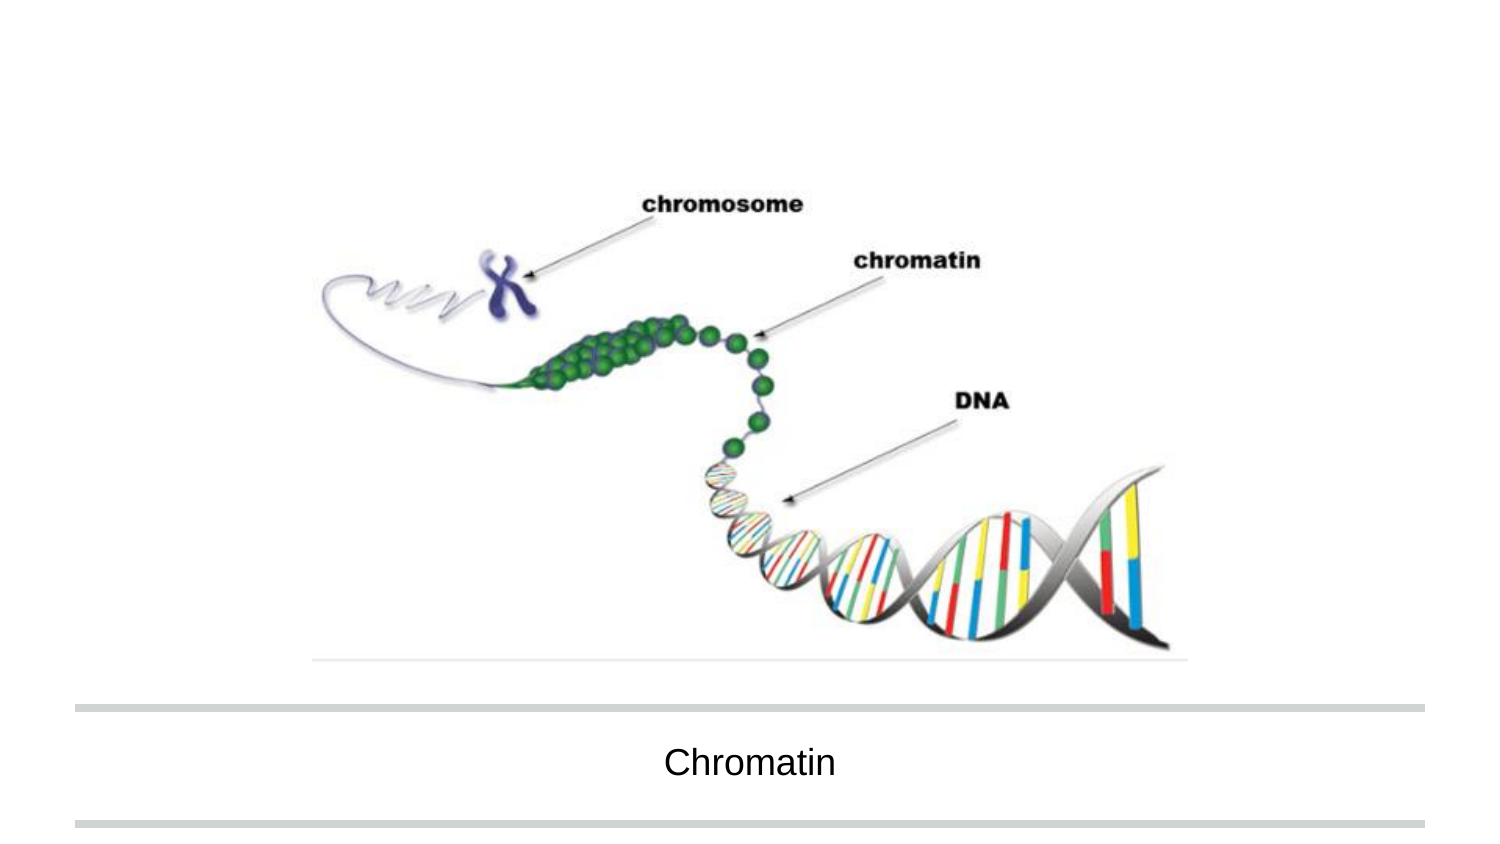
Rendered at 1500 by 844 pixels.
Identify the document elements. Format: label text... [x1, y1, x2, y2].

picture [312, 178, 1188, 666]
list Chromatin [75, 722, 1425, 808]
